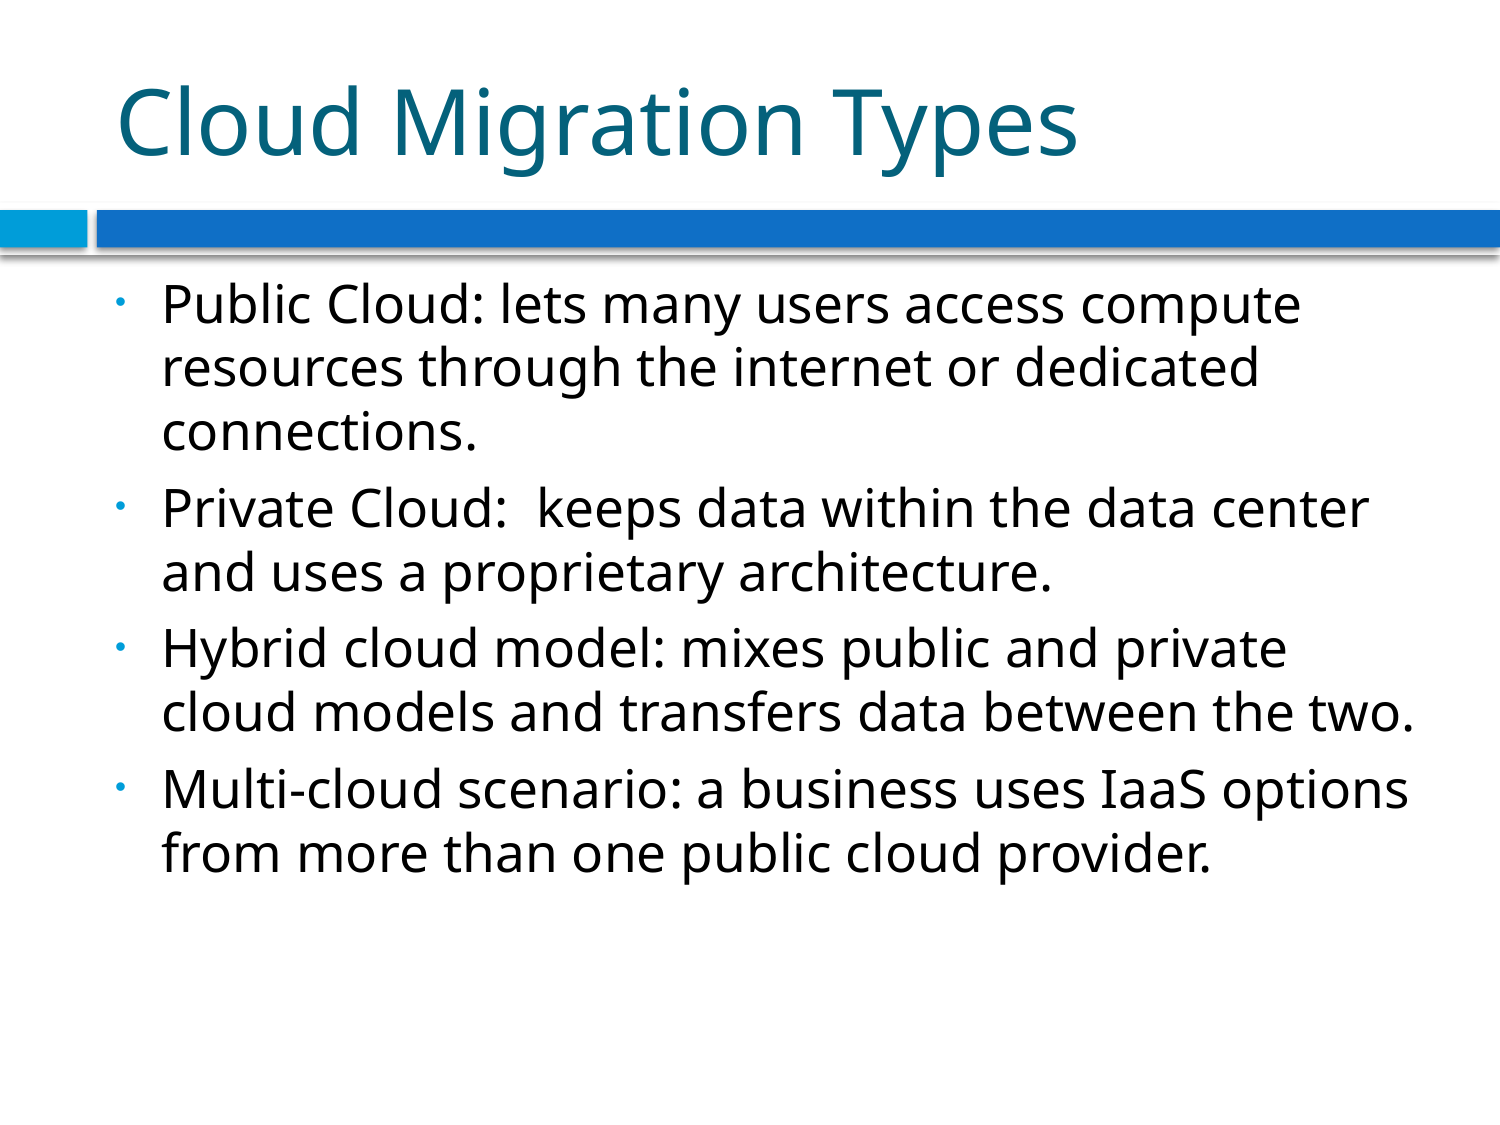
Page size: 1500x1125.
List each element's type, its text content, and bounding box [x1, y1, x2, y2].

list Public Cloud: lets many users access compute resources through the internet or dedicated connections. Private Cloud: keeps data within the data center and uses a proprietary architecture. Hybrid cloud model: mixes public and private cloud models and transfers data between the two. Multi-cloud scenario: a business uses IaaS options from more than one public cloud provider. [100, 262, 1438, 1000]
title Cloud Migration Types [100, 37, 1438, 200]
